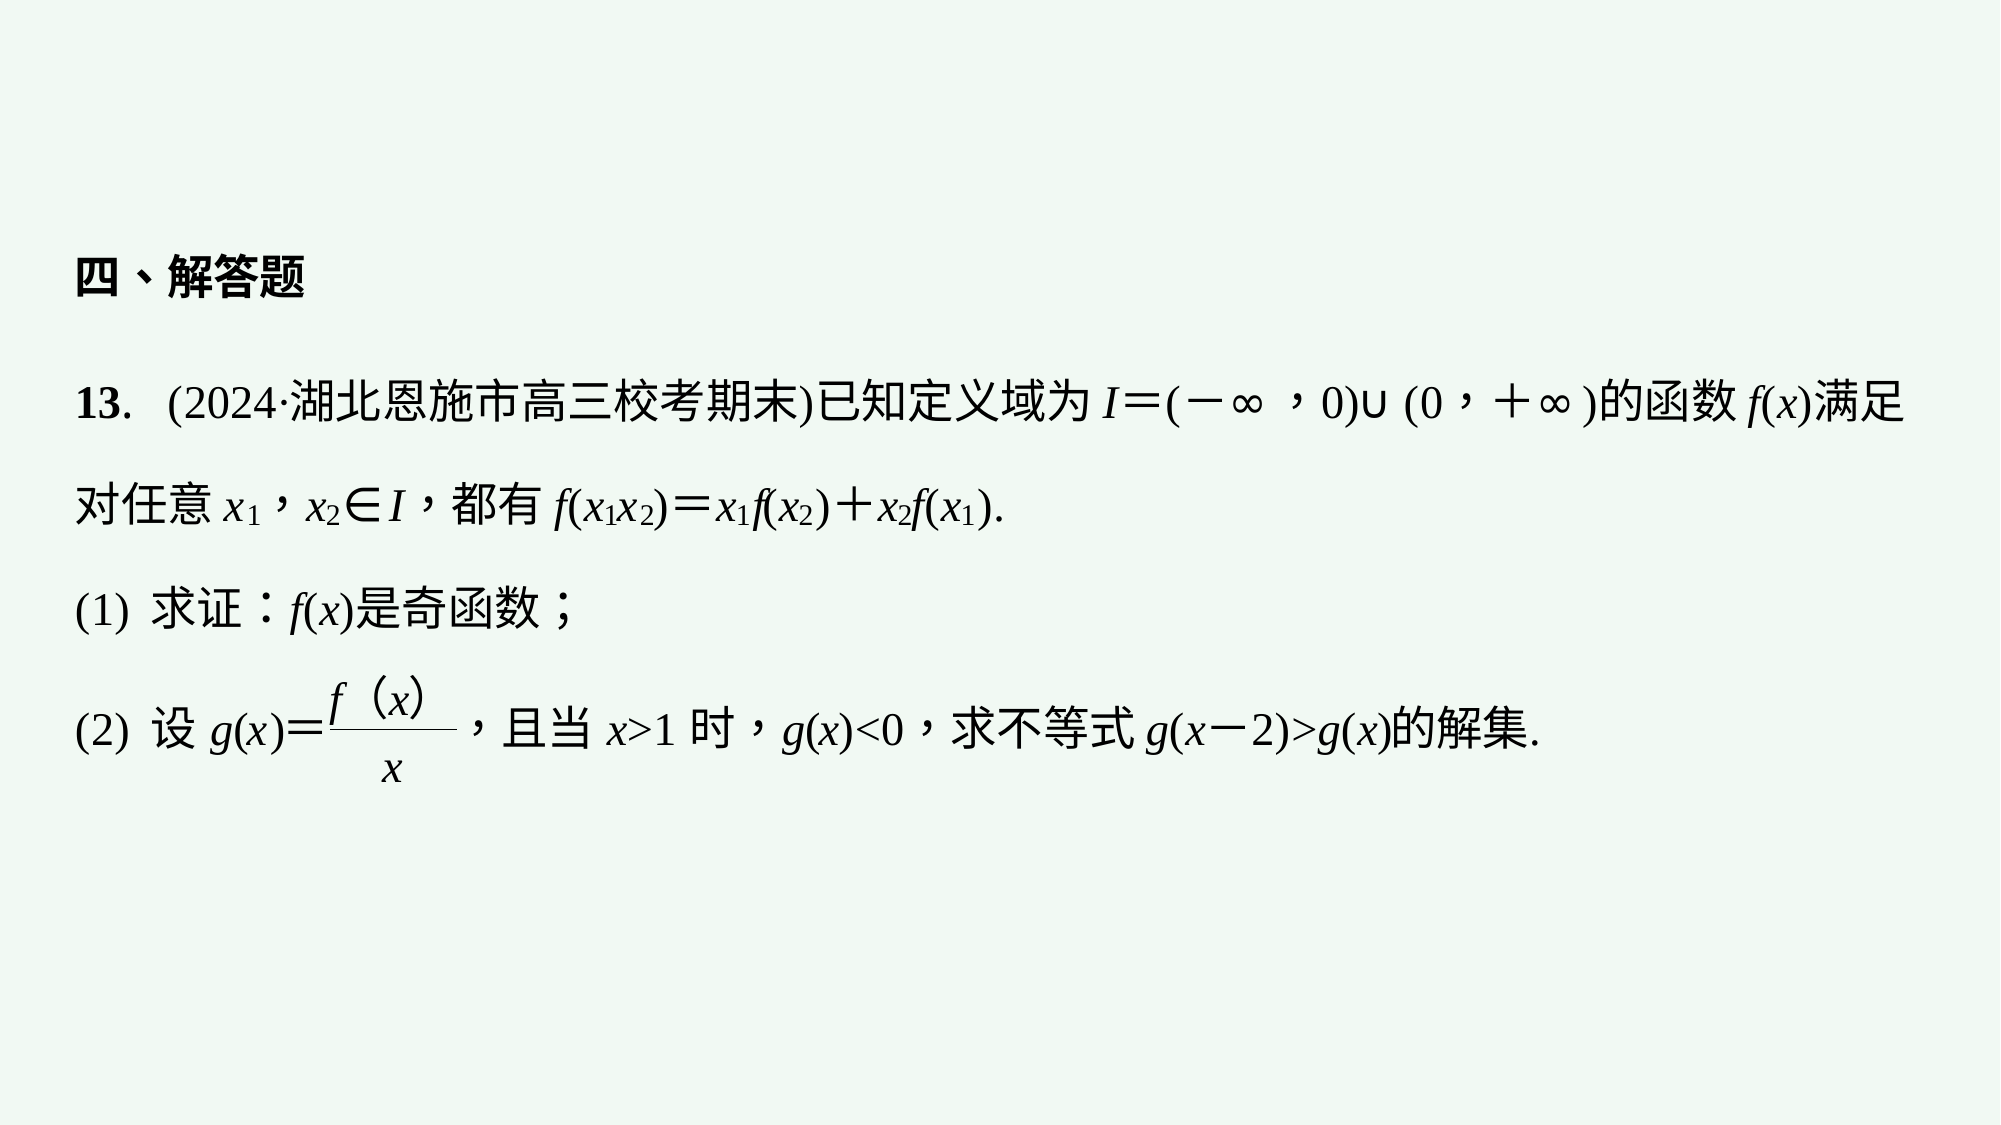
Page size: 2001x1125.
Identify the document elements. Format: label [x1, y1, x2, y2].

text_box [74, 223, 1907, 347]
text_box [74, 347, 1907, 873]
